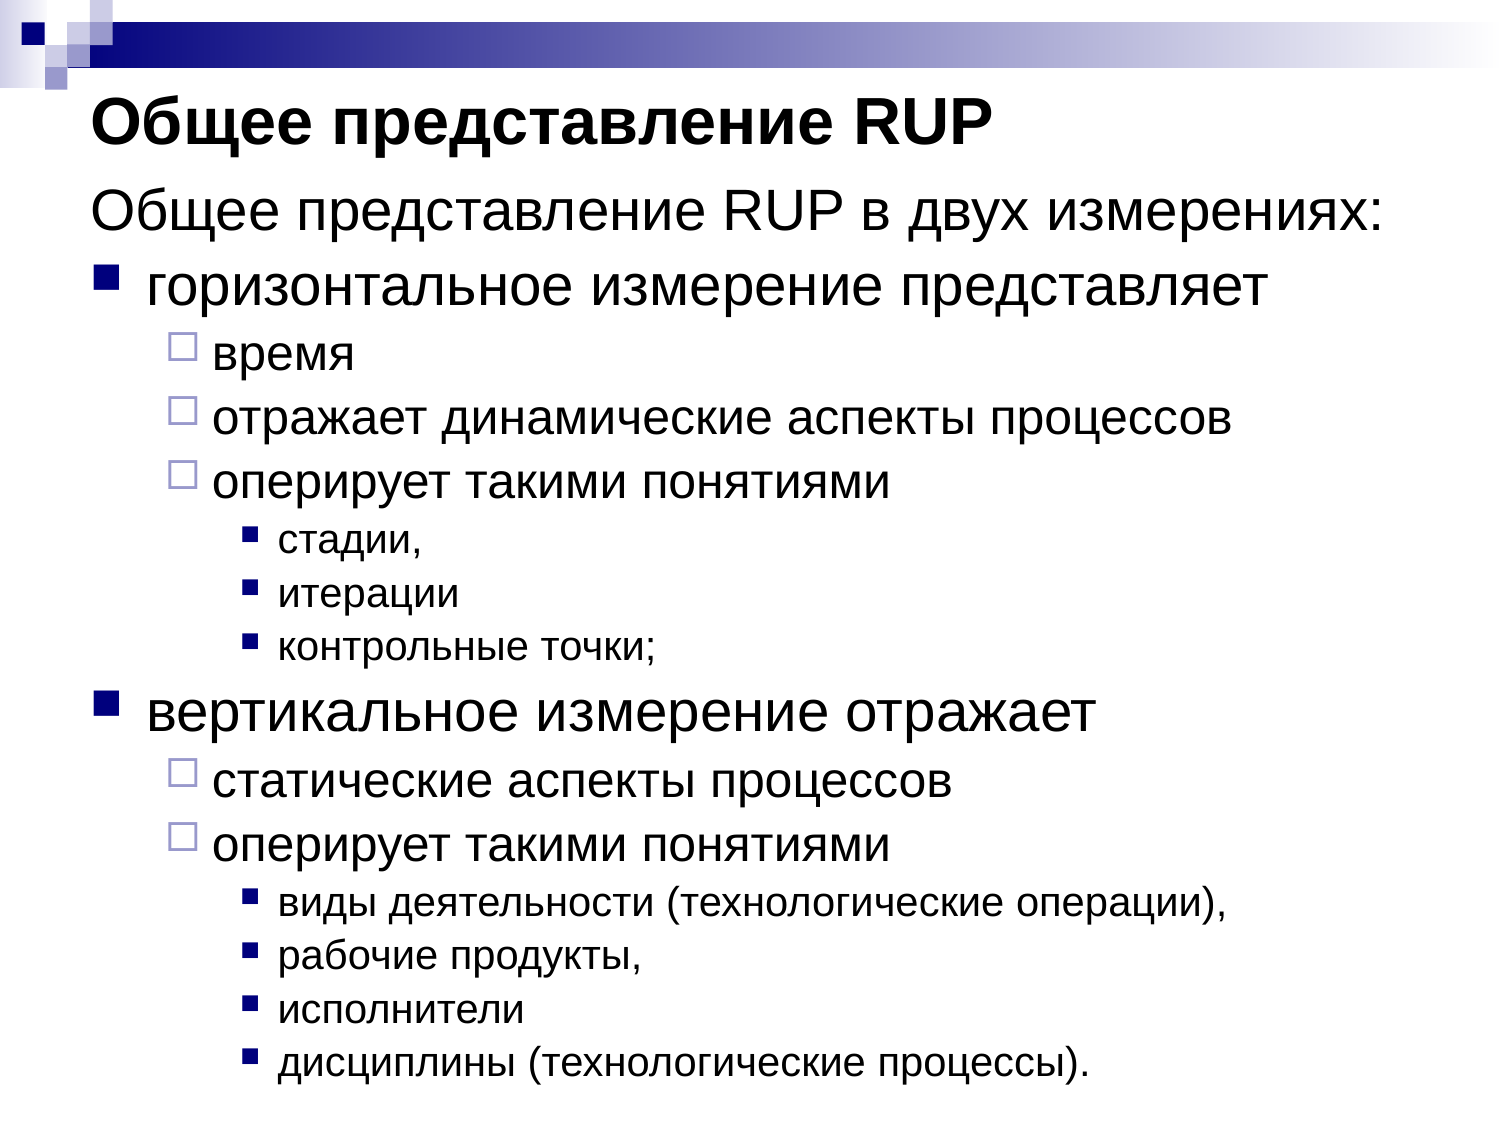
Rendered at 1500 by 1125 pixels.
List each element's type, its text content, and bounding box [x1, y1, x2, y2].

title Общее представление RUP [75, 75, 1425, 161]
list Общее представление RUP в двух измерениях: горизонтальное измерение представляет время отражает динамические аспекты процессов оперирует такими понятиями стадии, итерации контрольные точки; вертикальное измерение отражает статические аспекты процессов оперирует такими понятиями виды деятельности (технологические операции), рабочие продукты, исполнители дисциплины (технологические процессы). [75, 172, 1425, 1125]
